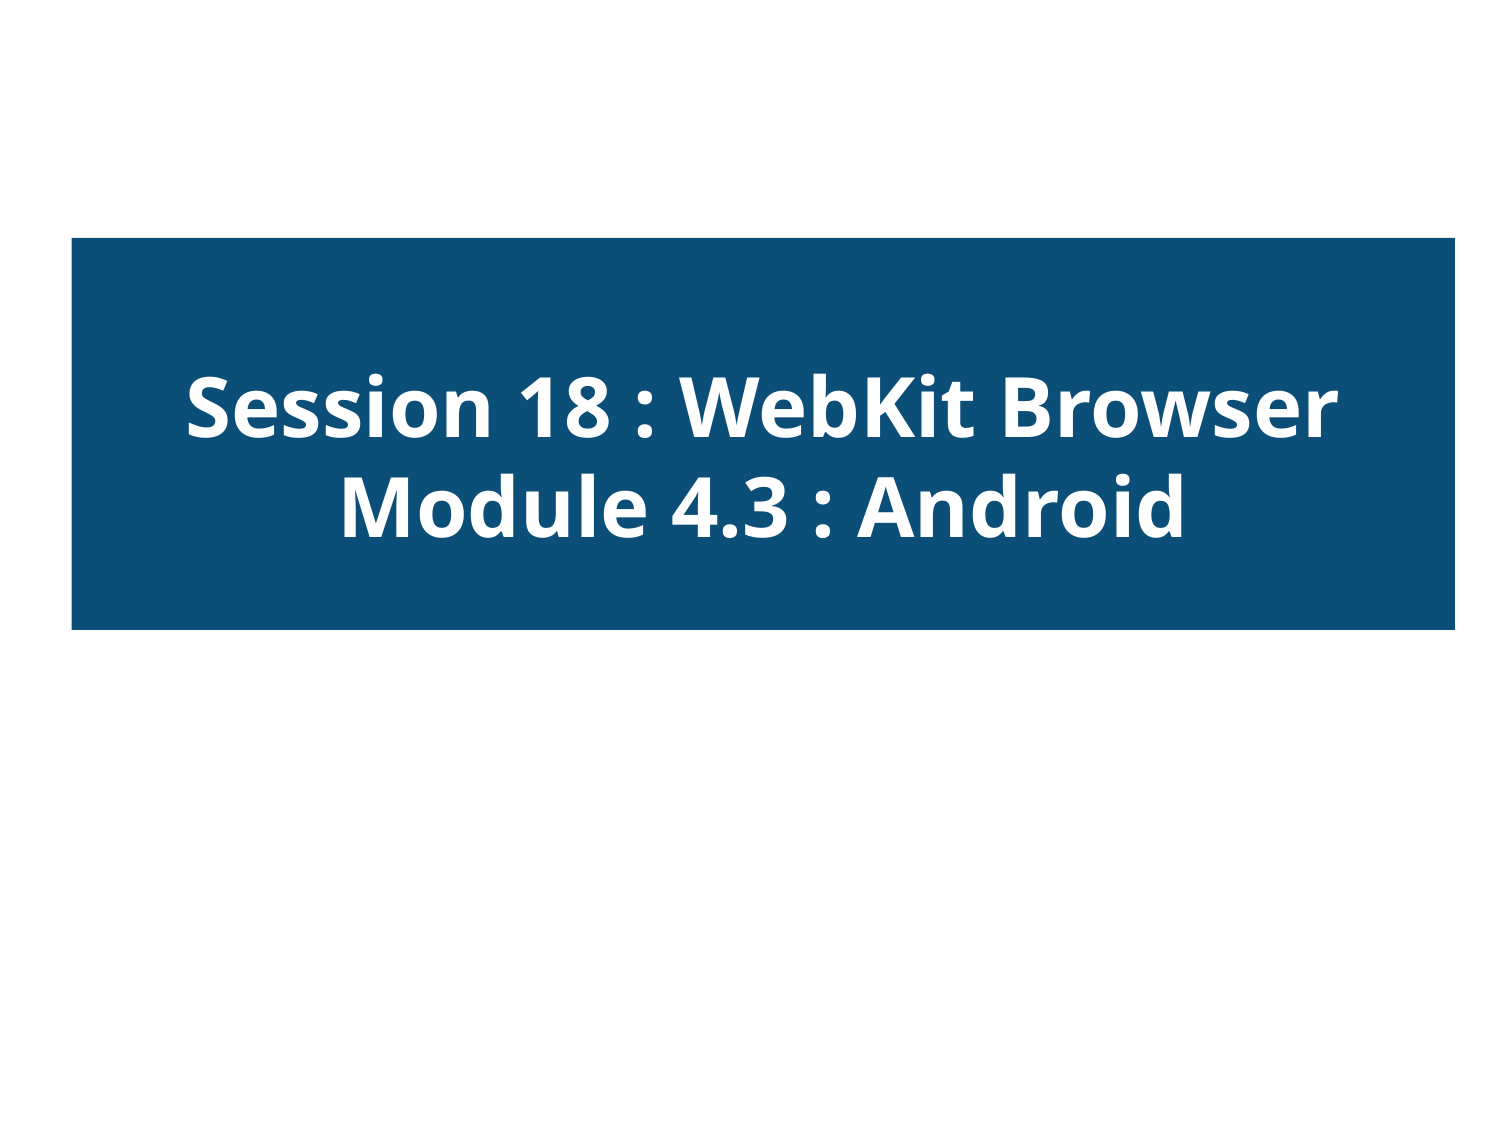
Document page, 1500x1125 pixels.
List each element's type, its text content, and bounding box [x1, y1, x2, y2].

text_box Session 18 : WebKit Browser Module 4.3 : Android [71, 237, 1455, 630]
